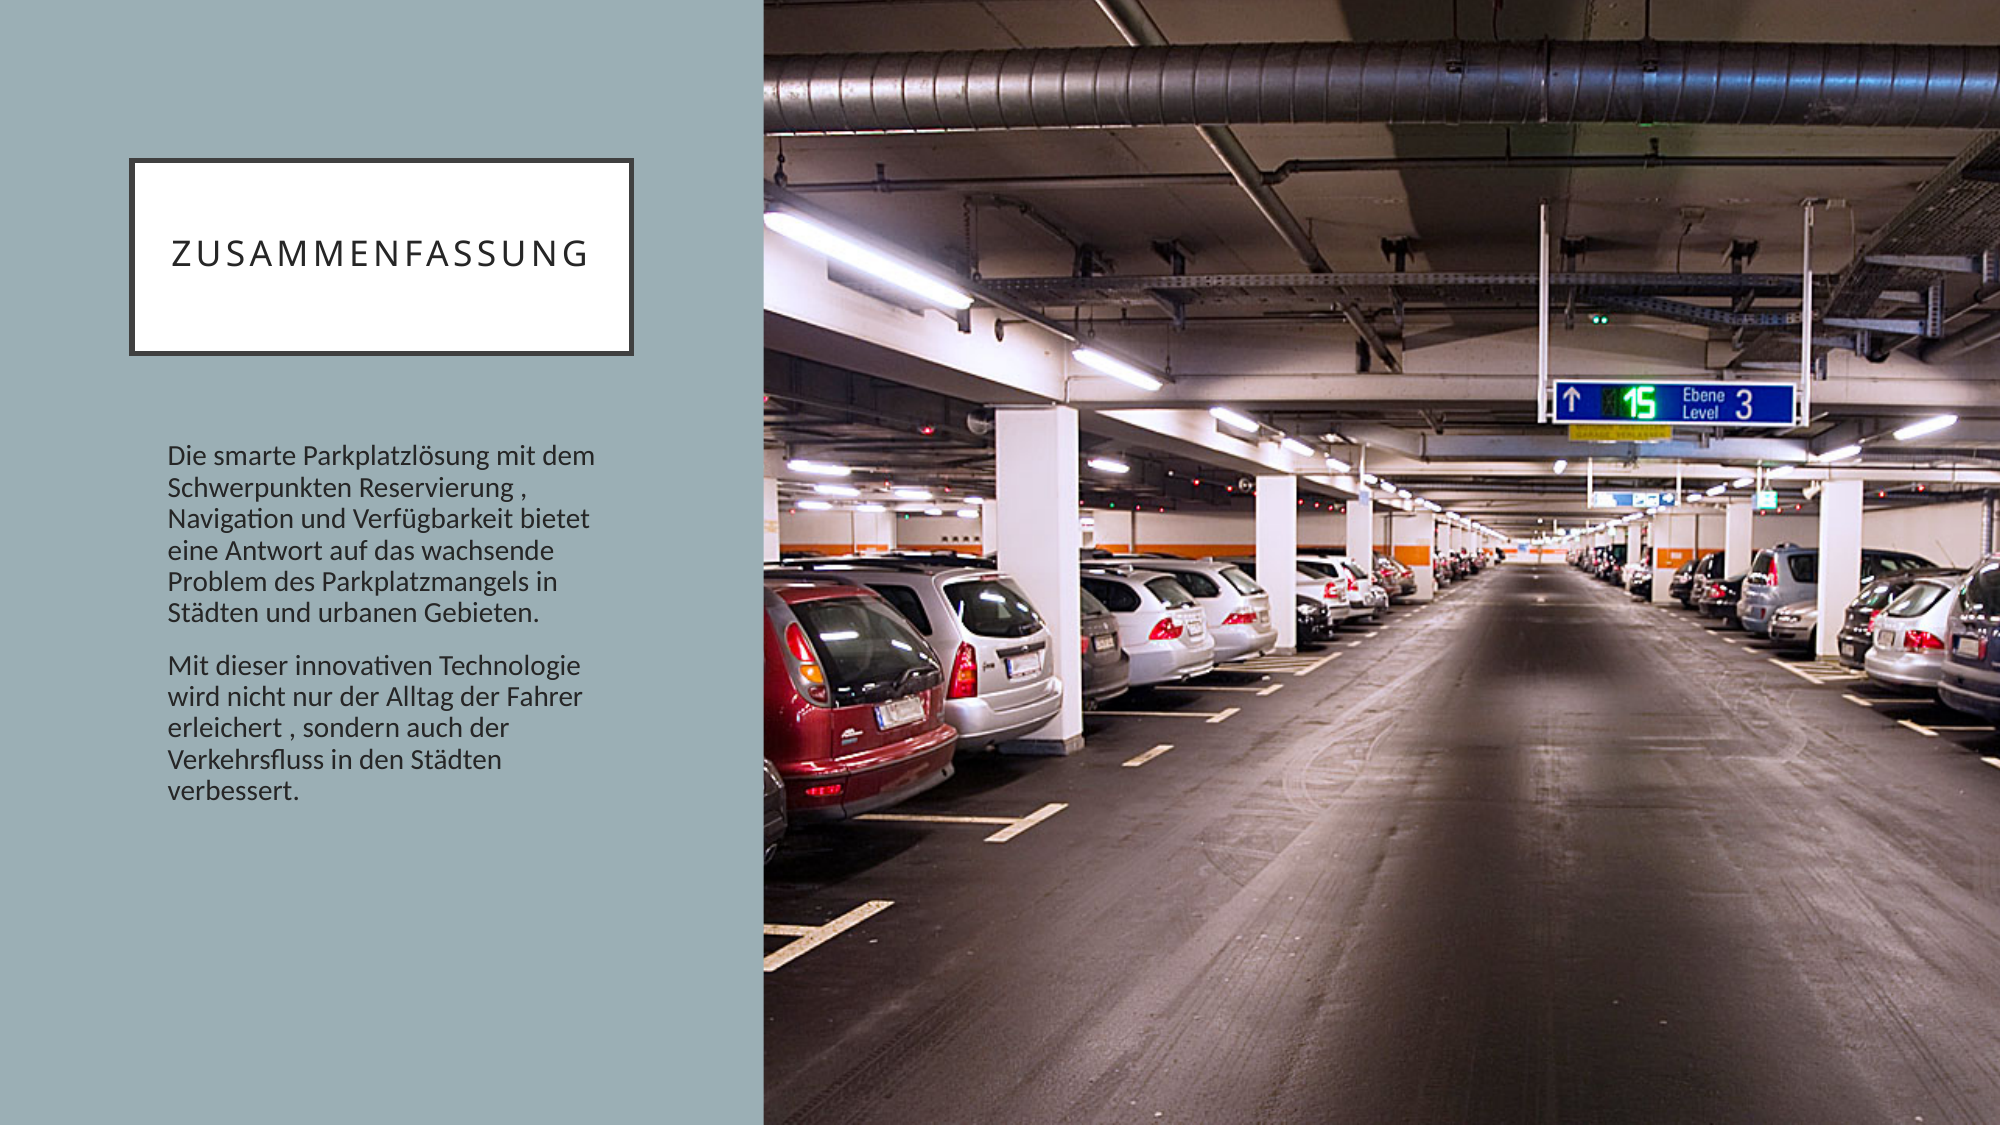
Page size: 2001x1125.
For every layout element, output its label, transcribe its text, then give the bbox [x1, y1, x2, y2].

title Zusammenfassung [129, 158, 634, 356]
list Die smarte Parkplatzlösung mit dem Schwerpunkten Reservierung , Navigation und Verfügbarkeit bietet eine Antwort auf das wachsende Problem des Parkplatzmangels in Städten und urbanen Gebieten. Mit dieser innovativen Technologie wird nicht nur der Alltag der Fahrer erleichert , sondern auch der Verkehrsfluss in den Städten verbessert. [131, 433, 632, 968]
picture [763, 0, 2000, 1125]
